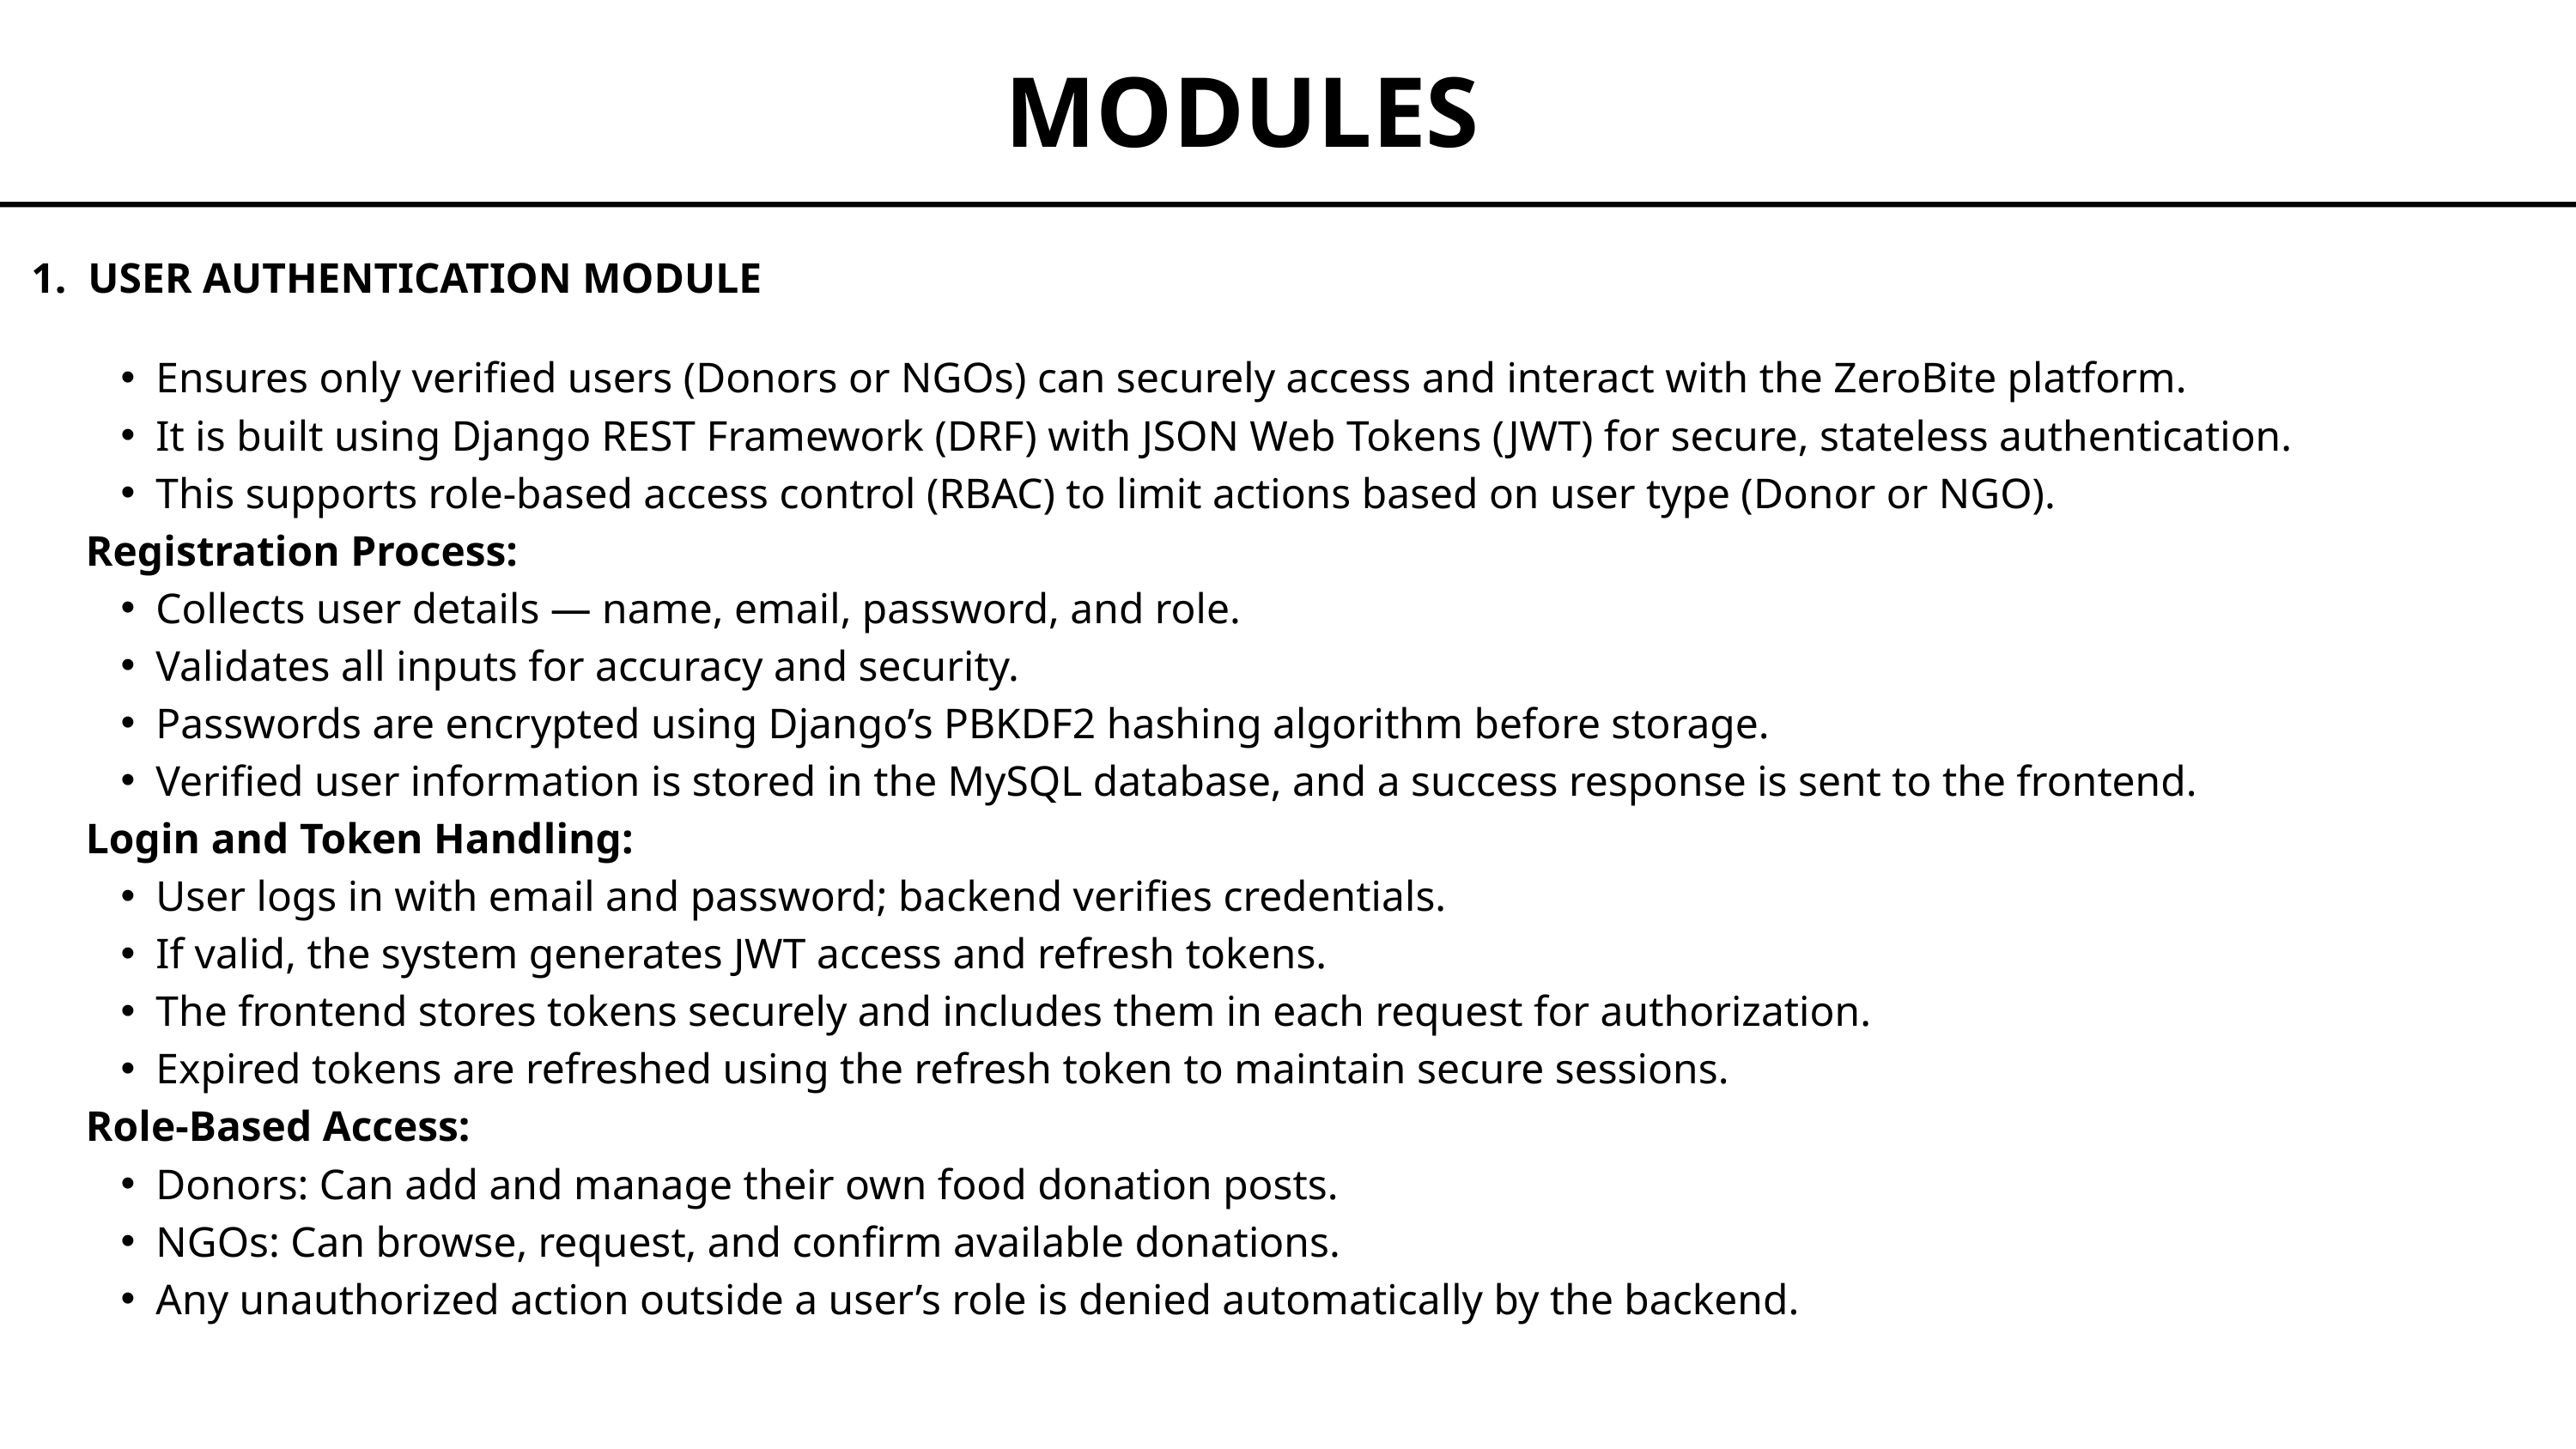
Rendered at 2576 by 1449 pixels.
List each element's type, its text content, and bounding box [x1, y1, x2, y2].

text_box 1. USER AUTHENTICATION MODULE [0, 243, 849, 301]
text_box Ensures only verified users (Donors or NGOs) can securely access and interact with the ZeroBite platform. It is built using Django REST Framework (DRF) with JSON Web Tokens (JWT) for secure, stateless authentication. This supports role-based access control (RBAC) to limit actions based on user type (Donor or NGO). Registration Process: Collects user details — name, email, password, and role. Validates all inputs for accuracy and security. Passwords are encrypted using Django’s PBKDF2 hashing algorithm before storage. Verified user information is stored in the MySQL database, and a success response is sent to the frontend. Login and Token Handling: User logs in with email and password; backend verifies credentials. If valid, the system generates JWT access and refresh tokens. The frontend stores tokens securely and includes them in each request for authorization. Expired tokens are refreshed using the refresh token to maintain secure sessions. Role-Based Access: Donors: Can add and manage their own food donation posts. NGOs: Can browse, request, and confirm available donations. Any unauthorized action outside a user’s role is denied automatically by the backend. [86, 343, 2490, 1380]
text_box MODULES [994, 31, 1490, 167]
